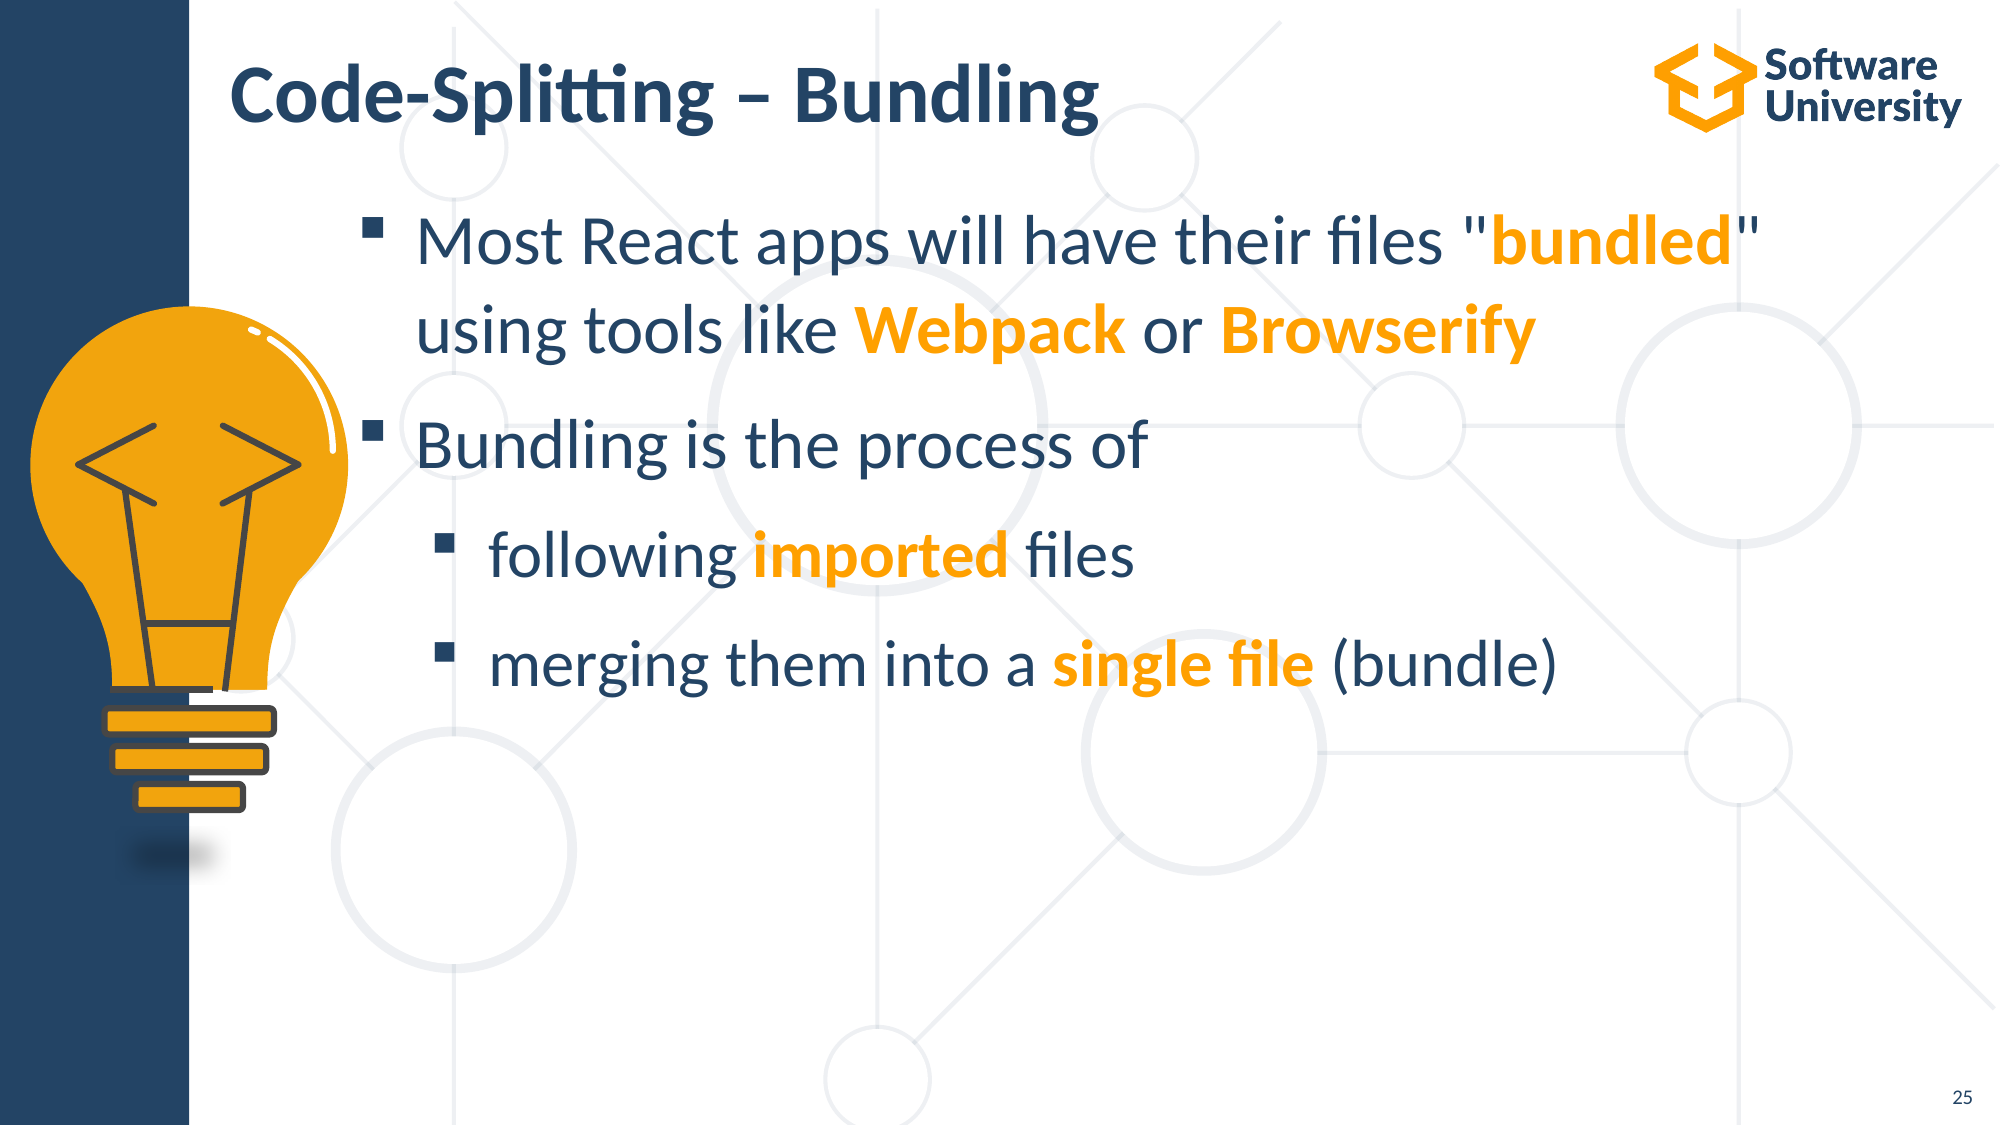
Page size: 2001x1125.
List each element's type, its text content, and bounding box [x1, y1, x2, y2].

picture [1641, 31, 1973, 145]
list Most React apps will have their files "bundled" using tools like Webpack or Browserify Bundling is the process of following imported files merging them into a single file (bundle) [338, 183, 1938, 1050]
title Code-Splitting – Bundling [212, 16, 1628, 162]
slide_number 25 [1927, 1067, 1989, 1117]
